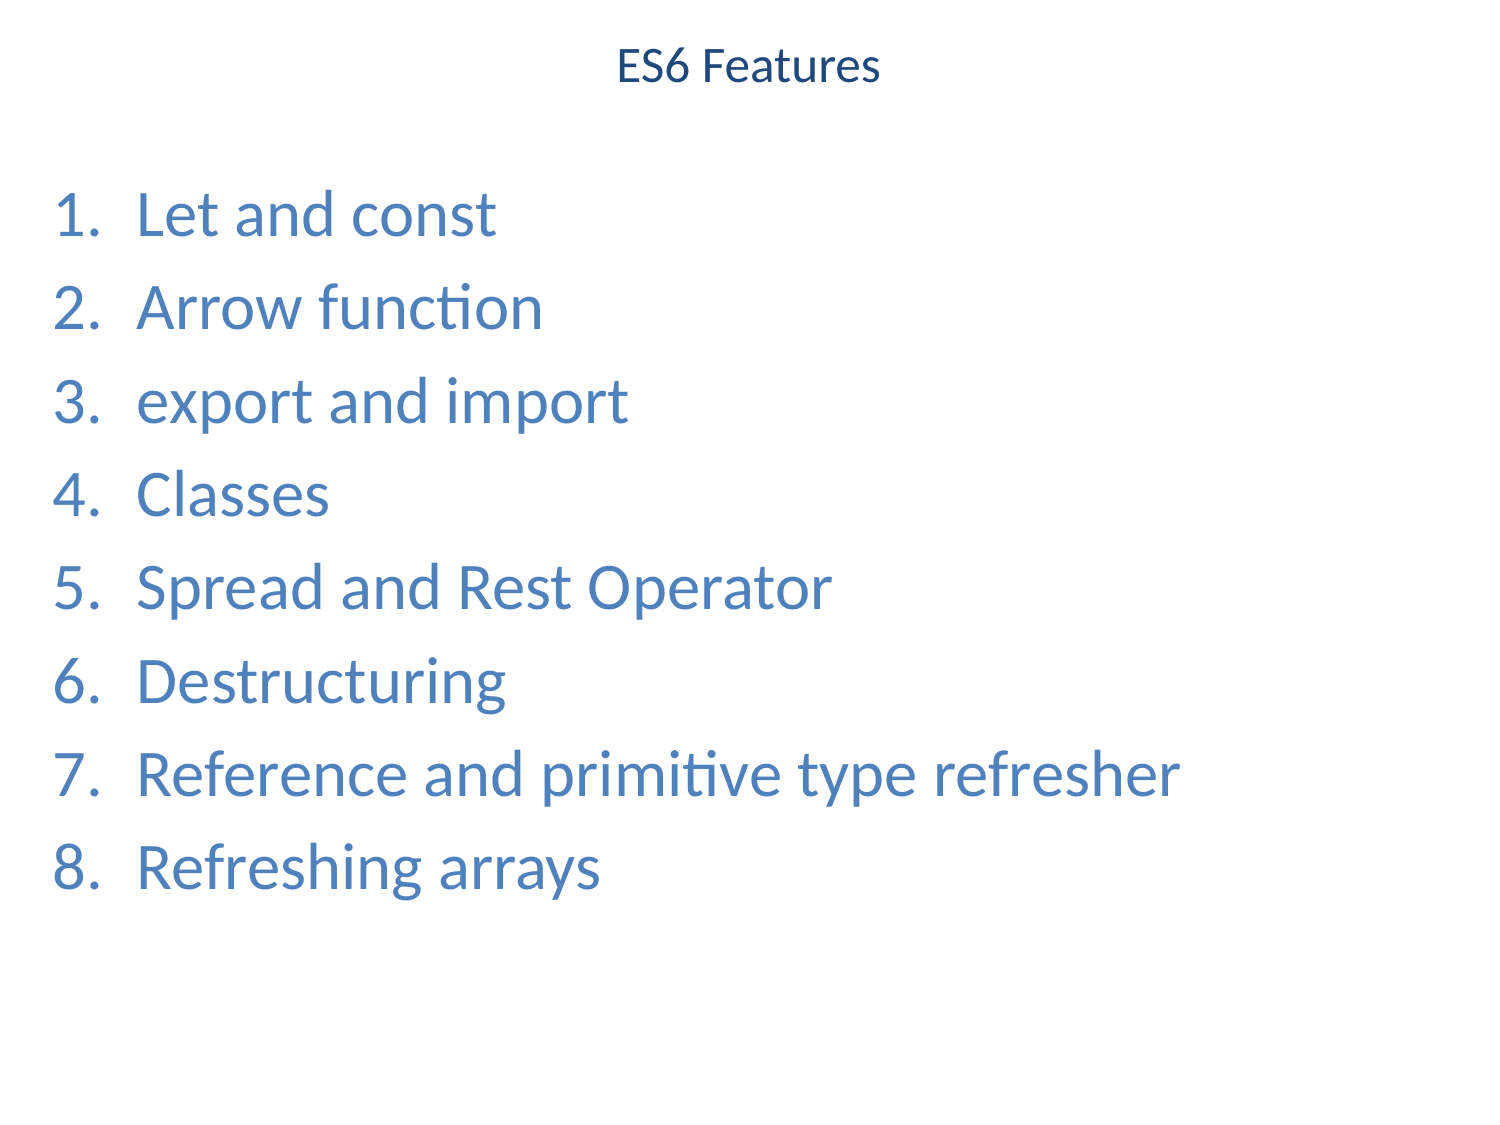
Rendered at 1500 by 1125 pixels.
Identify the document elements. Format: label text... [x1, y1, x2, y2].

title ES6 Features [37, 24, 1461, 162]
list Let and const Arrow function export and import Classes Spread and Rest Operator Destructuring Reference and primitive type refresher Refreshing arrays [37, 162, 1413, 1000]
